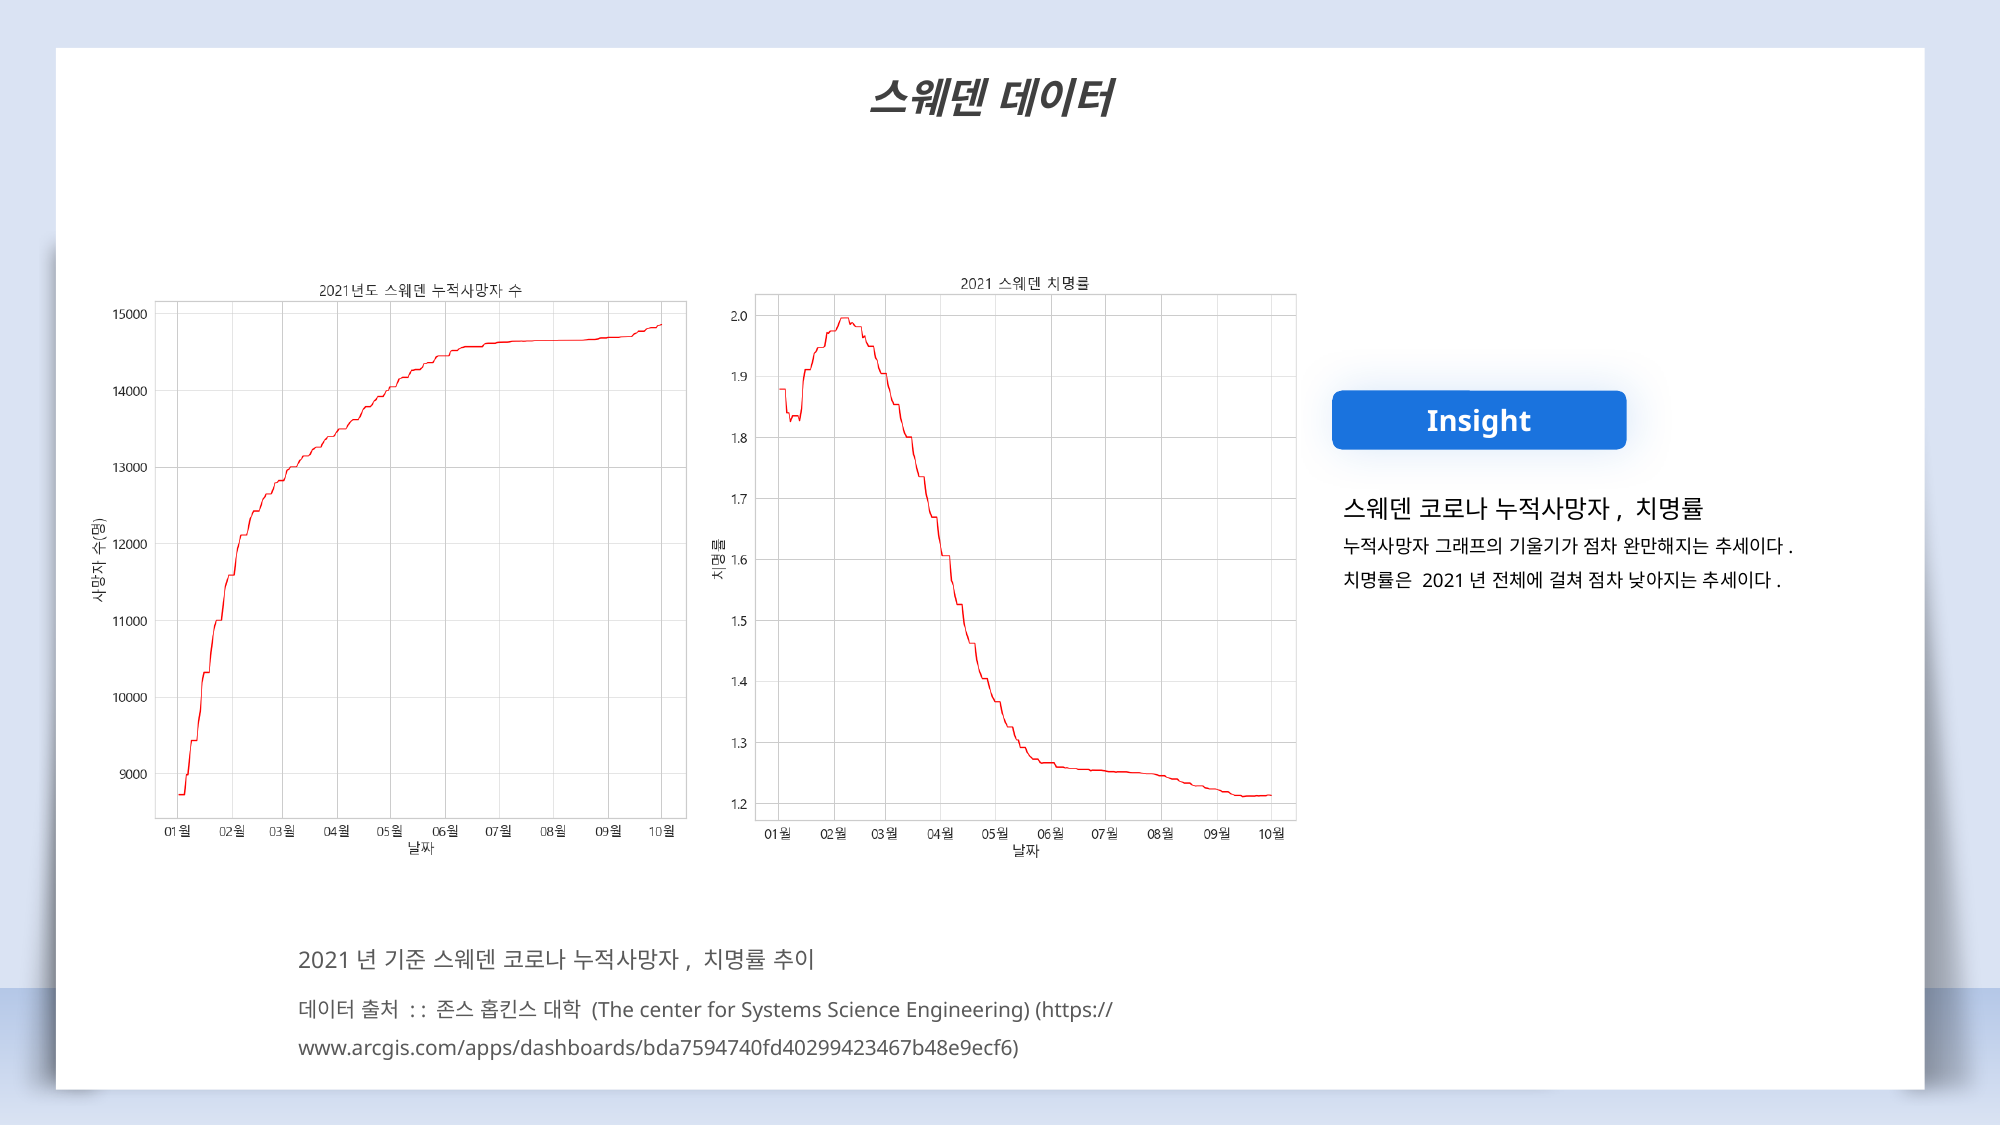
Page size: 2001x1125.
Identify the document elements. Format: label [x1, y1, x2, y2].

text_box [0, 0, 2000, 1125]
picture [86, 279, 691, 862]
picture [706, 272, 1301, 866]
